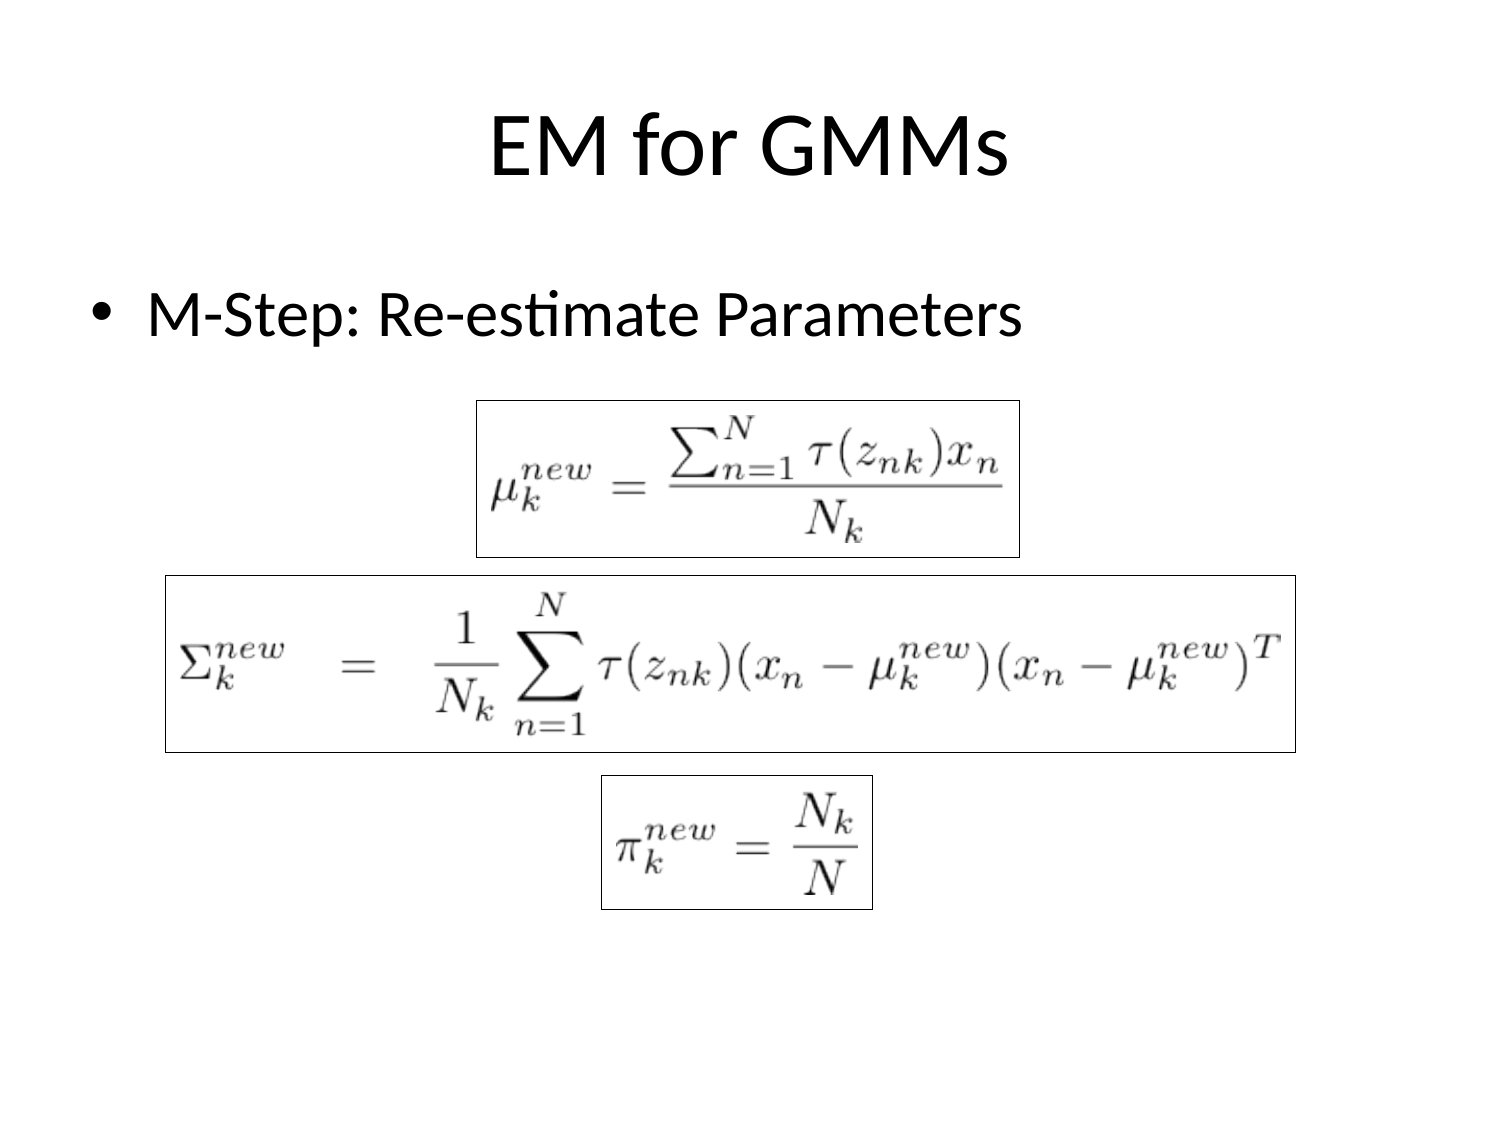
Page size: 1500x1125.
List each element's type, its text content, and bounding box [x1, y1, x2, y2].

title EM for GMMs [75, 45, 1425, 233]
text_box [164, 574, 1296, 754]
picture [476, 400, 1020, 558]
list M-Step: Re-estimate Parameters [75, 262, 1425, 1005]
picture [601, 774, 874, 910]
